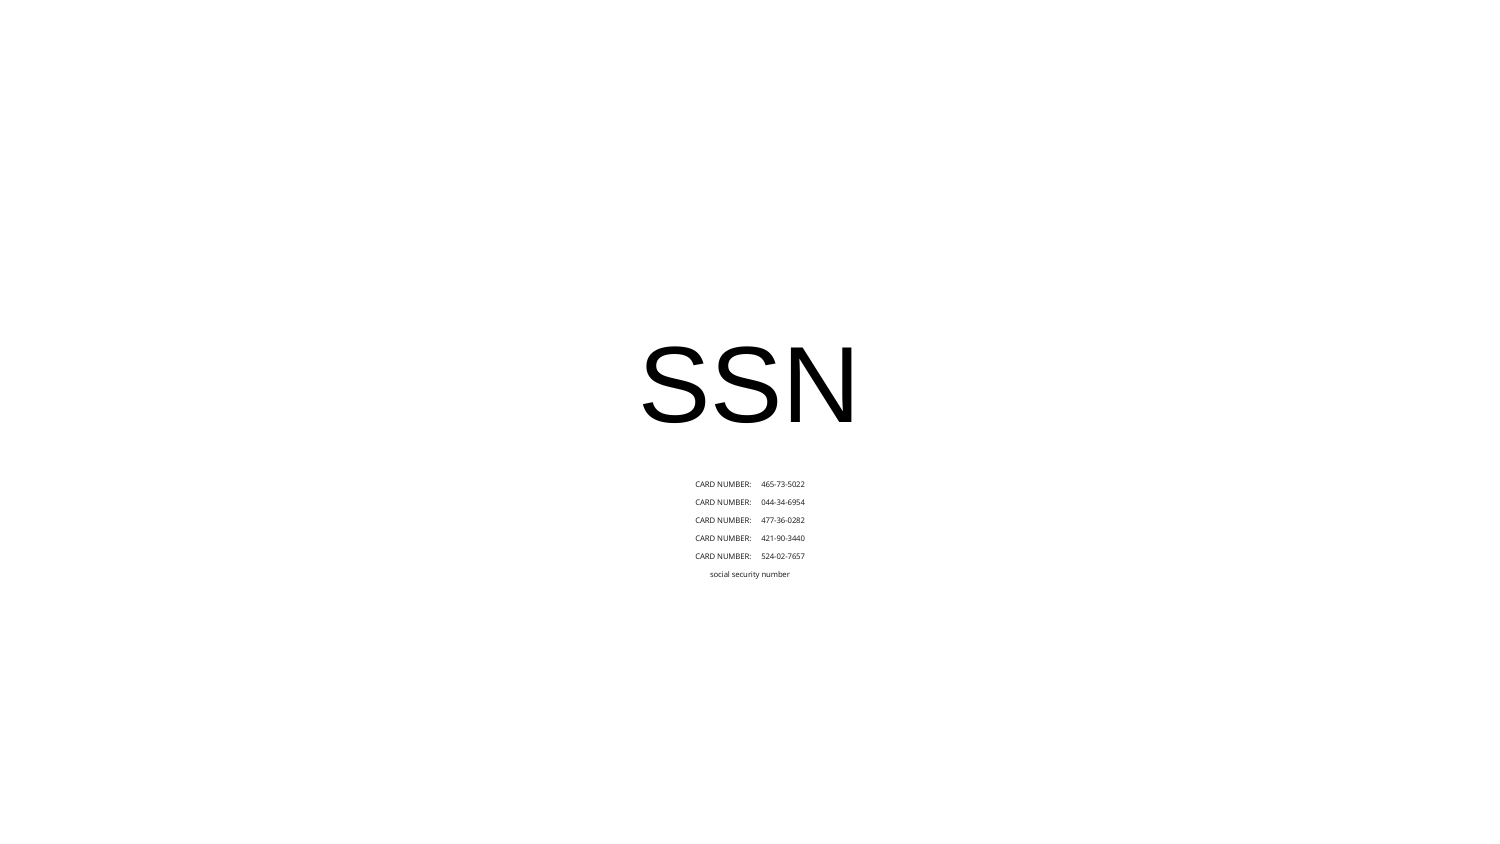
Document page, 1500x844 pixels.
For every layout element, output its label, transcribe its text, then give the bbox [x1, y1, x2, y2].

title SSN [51, 122, 1449, 459]
subtitle CARD NUMBER: 465-73-5022 CARD NUMBER: 044-34-6954 CARD NUMBER: 477-36-0282 CARD NUMBER: 421-90-3440 CARD NUMBER: 524-02-7657 social security number [51, 464, 1449, 595]
